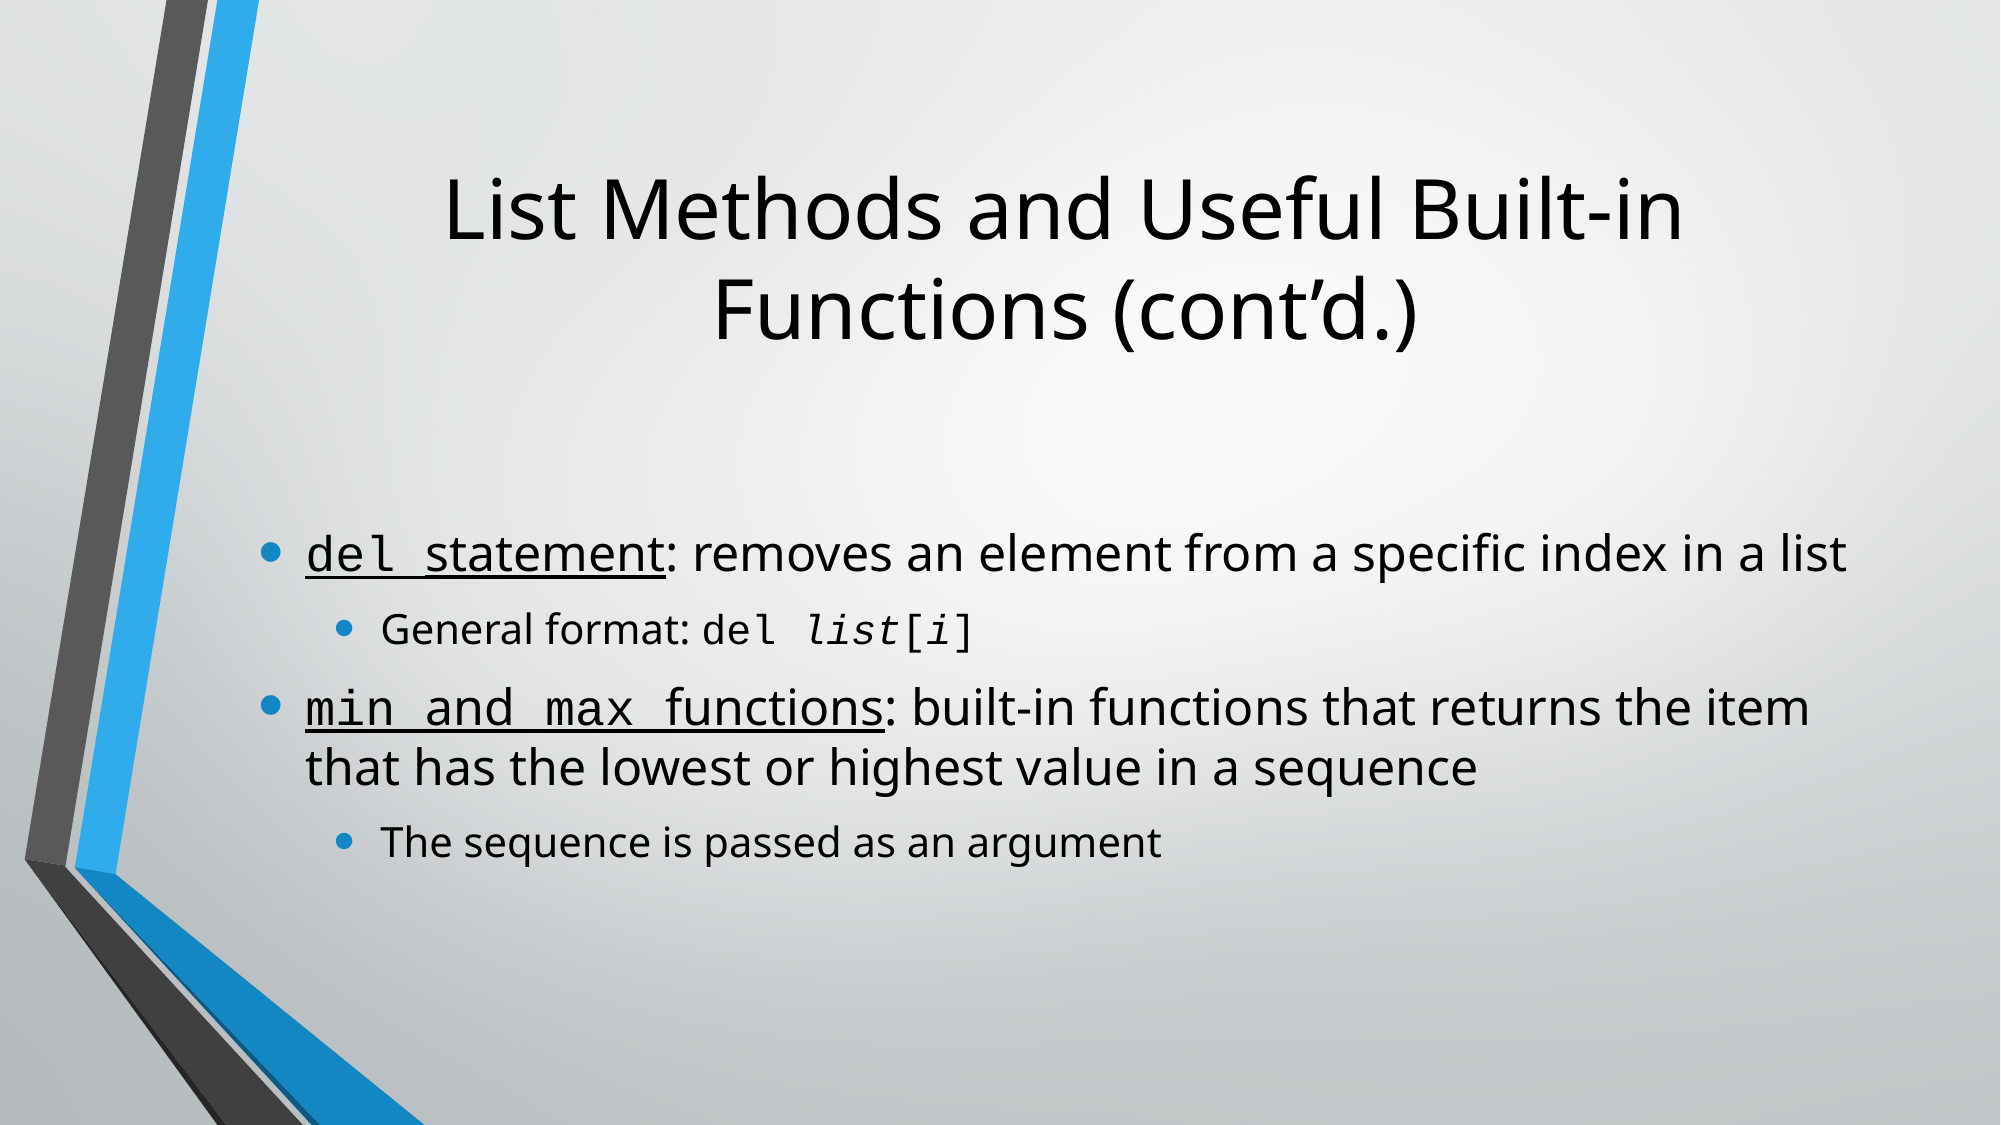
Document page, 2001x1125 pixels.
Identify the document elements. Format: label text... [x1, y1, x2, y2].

list del statement: removes an element from a specific index in a list General format: del list[i] min and max functions: built-in functions that returns the item that has the lowest or highest value in a sequence The sequence is passed as an argument [243, 437, 1887, 950]
title List Methods and Useful Built-in Functions (cont’d.) [243, 112, 1887, 400]
